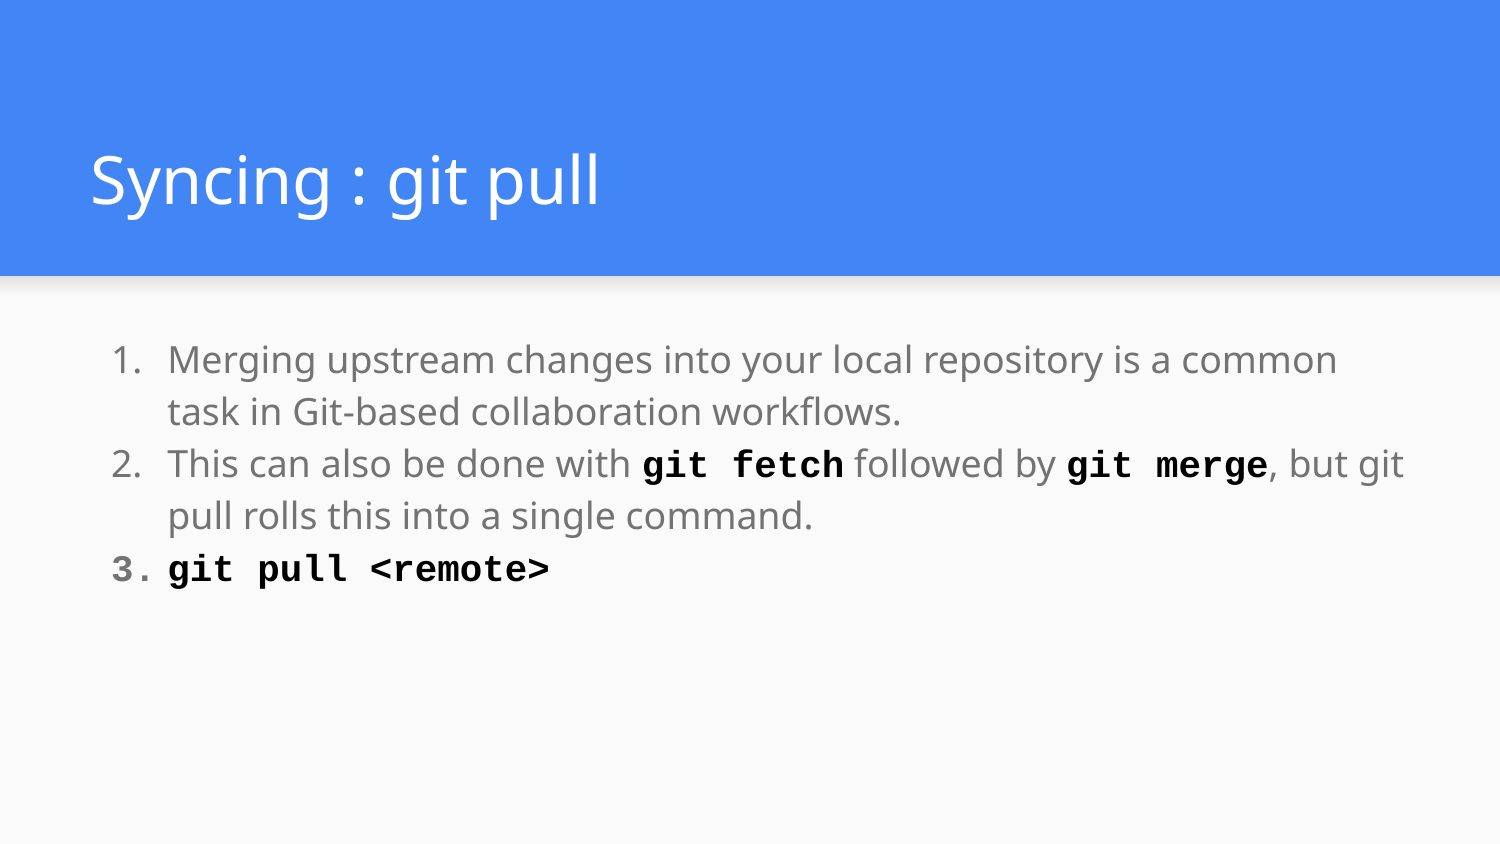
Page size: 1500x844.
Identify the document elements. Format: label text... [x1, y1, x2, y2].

list Merging upstream changes into your local repository is a common task in Git-based collaboration workflows. This can also be done with git fetch followed by git merge, but git pull rolls this into a single command. git pull <remote> [77, 314, 1427, 760]
title Syncing : git pull [75, 106, 1425, 233]
